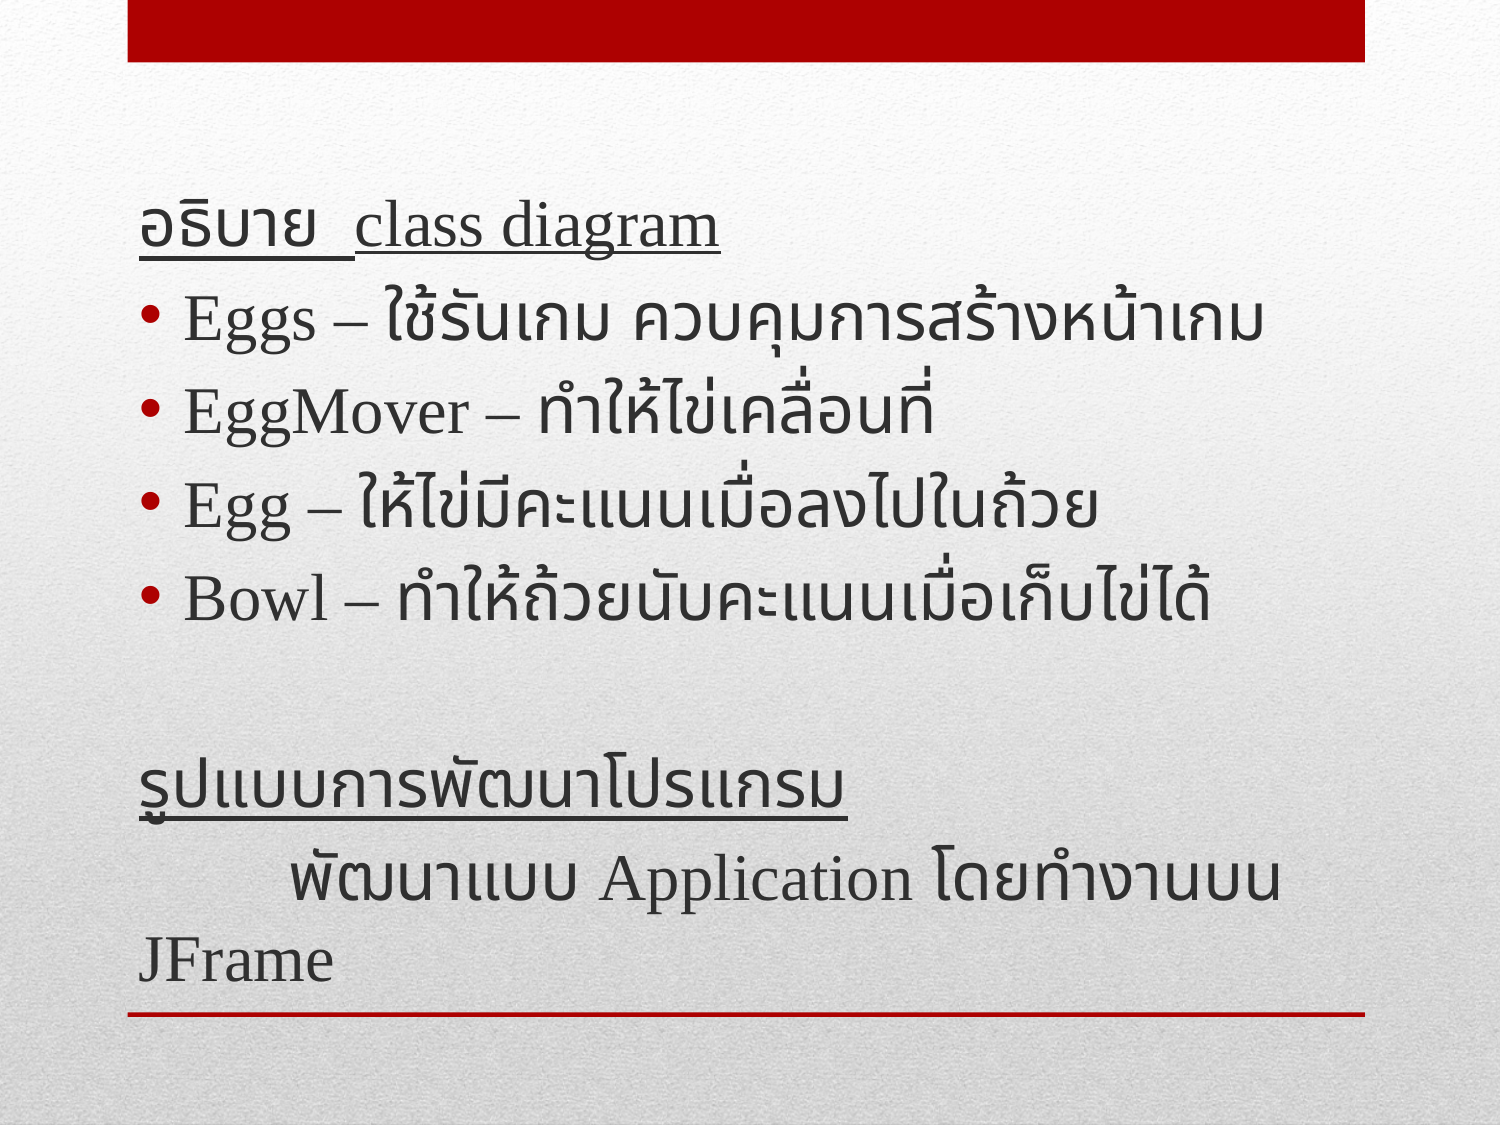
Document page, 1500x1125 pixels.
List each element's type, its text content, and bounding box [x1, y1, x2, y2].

list อธิบาย class diagram Eggs – ใช้รันเกม ควบคุมการสร้างหน้าเกม EggMover – ทำให้ไข่เคลื่อนที่ Egg – ให้ไข่มีคะแนนเมื่อลงไปในถ้วย Bowl – ทำให้ถ้วยนับคะแนนเมื่อเก็บไข่ได้ รูปแบบการพัฒนาโปรแกรม พัฒนาแบบ Application โดยทำงานบน JFrame [123, 172, 1362, 1037]
